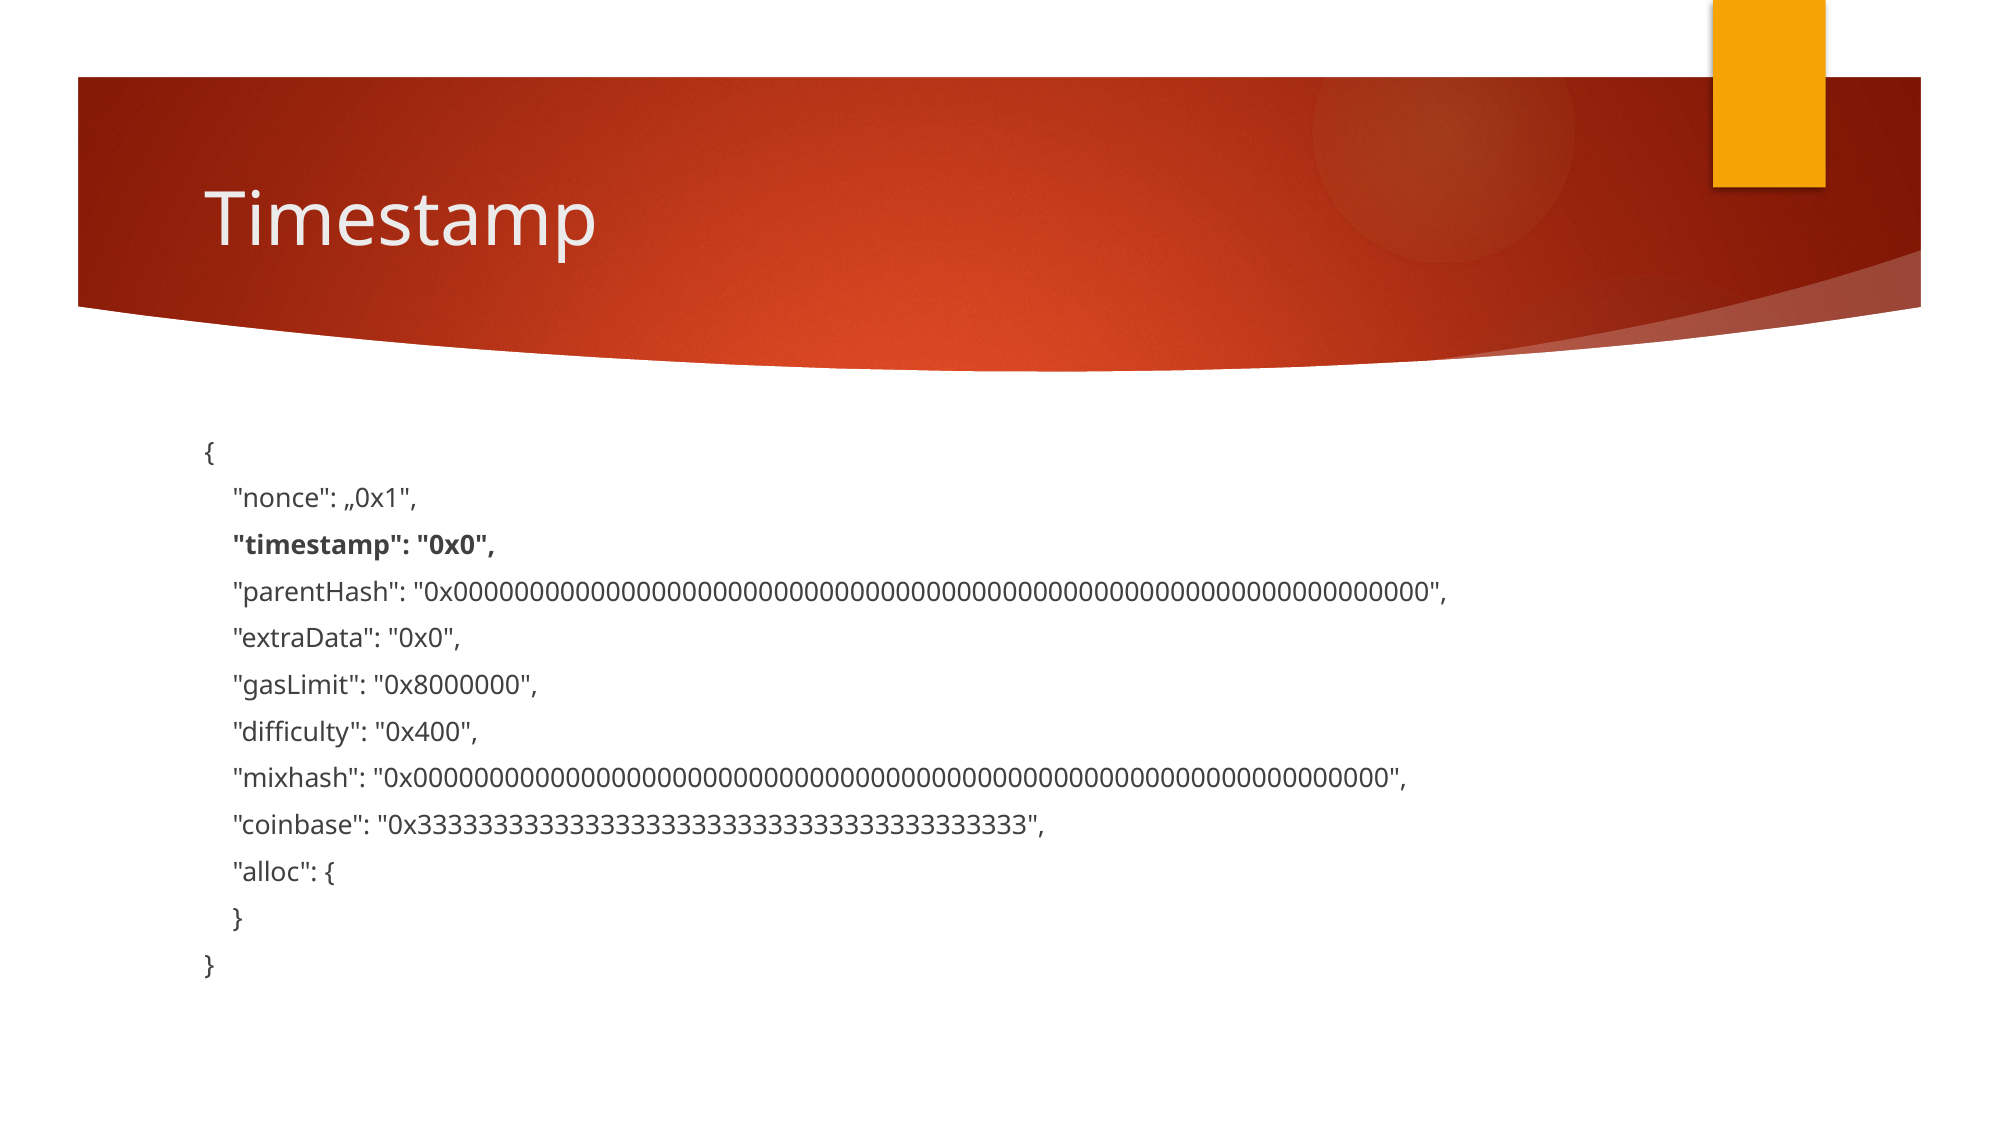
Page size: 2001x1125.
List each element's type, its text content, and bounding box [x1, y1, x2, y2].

title Timestamp [189, 155, 1627, 275]
list { "nonce": „0x1", "timestamp": "0x0", "parentHash": "0x0000000000000000000000000000000000000000000000000000000000000000", "extraData": "0x0", "gasLimit": "0x8000000", "difficulty": "0x400", "mixhash": "0x0000000000000000000000000000000000000000000000000000000000000000", "coinbase": "0x3333333333333333333333333333333333333333", "alloc": { } } [189, 427, 1627, 988]
